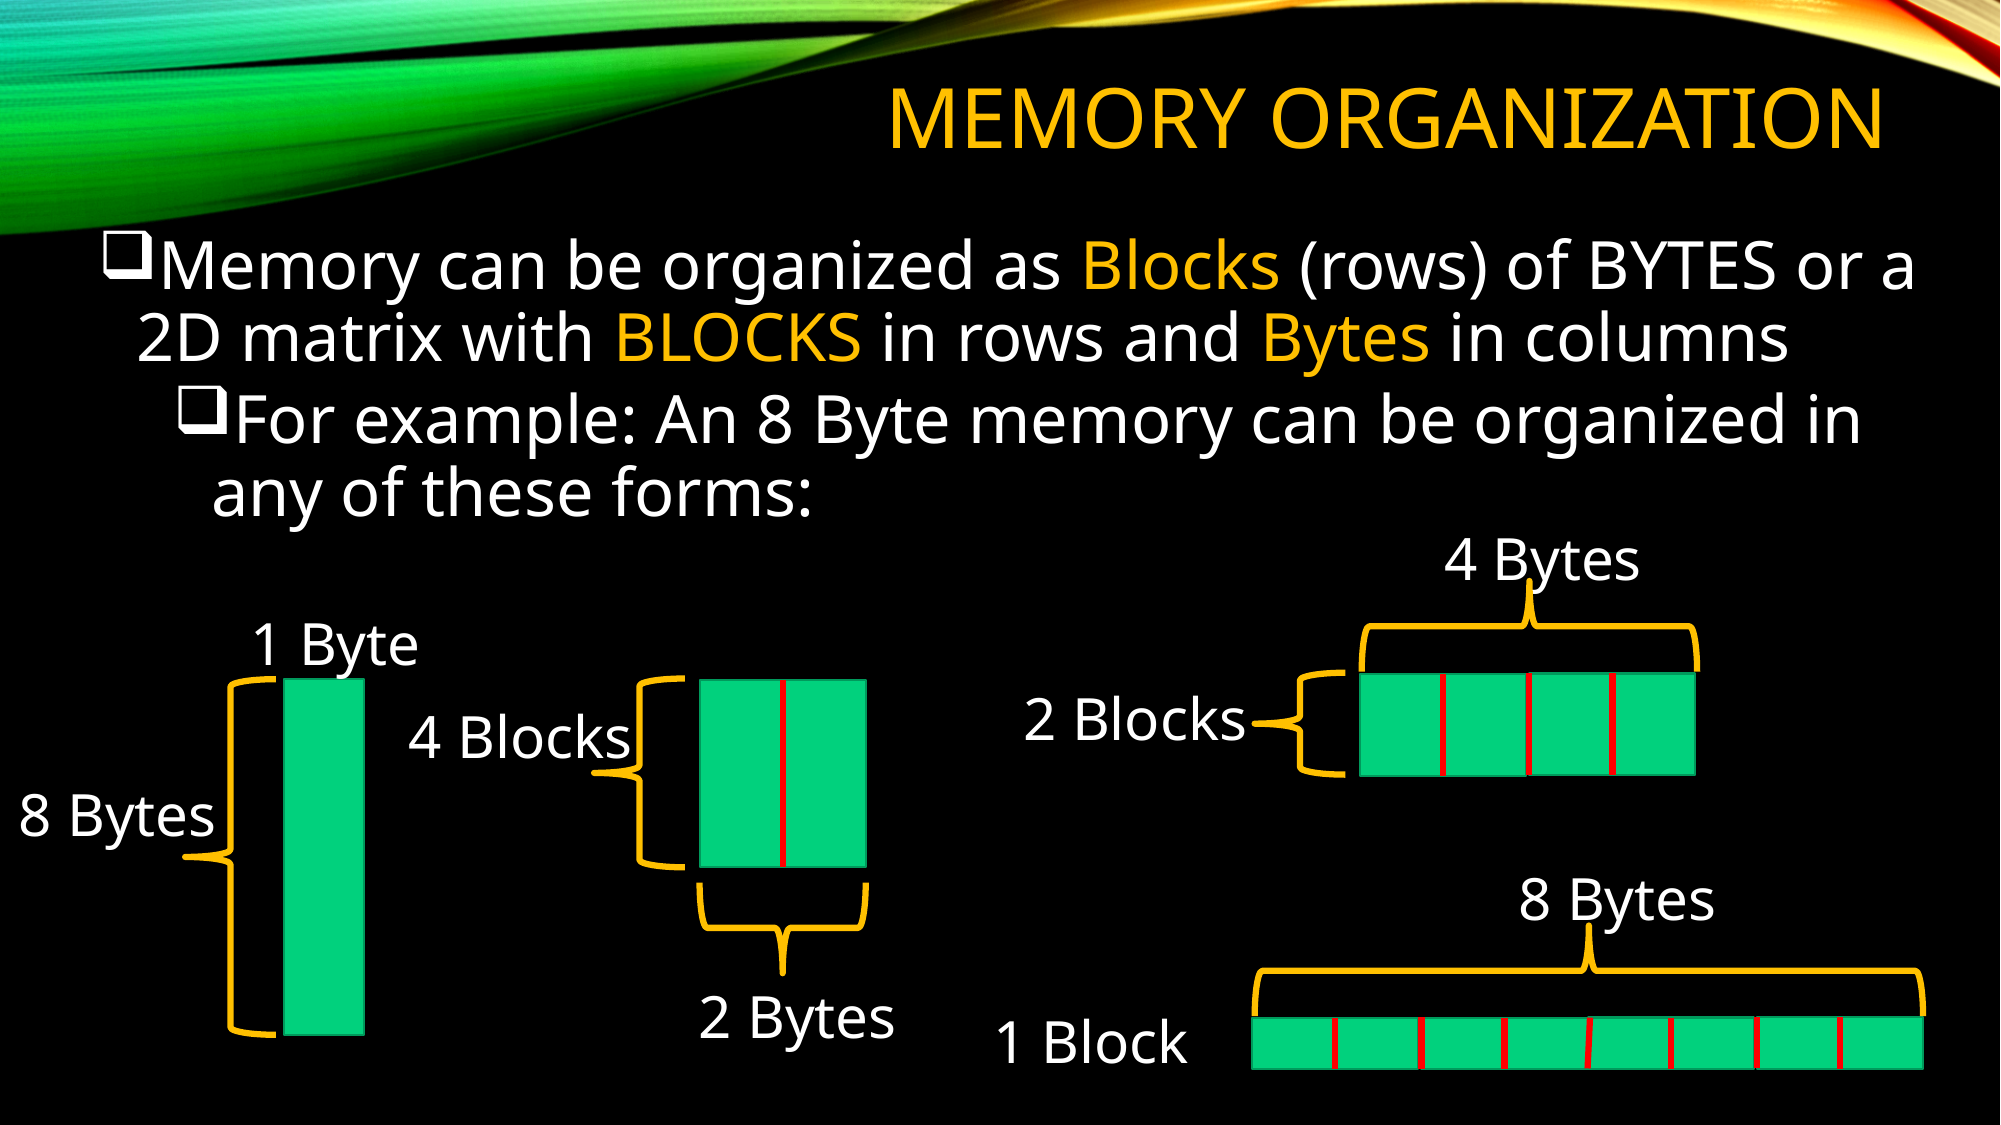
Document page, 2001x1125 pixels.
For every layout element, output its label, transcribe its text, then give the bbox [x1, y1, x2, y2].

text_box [1251, 1016, 1924, 1070]
text_box 2 Blocks [1009, 674, 1263, 760]
text_box 1 Byte [236, 600, 436, 685]
title Memory organization [490, 15, 1903, 224]
text_box 8 Bytes [1503, 854, 1732, 940]
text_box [1359, 672, 1696, 776]
text_box [698, 882, 867, 974]
text_box [283, 685, 365, 1036]
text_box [699, 680, 866, 868]
text_box [1360, 580, 1698, 672]
picture [0, 0, 2000, 237]
text_box 1 Block [978, 997, 1204, 1083]
text_box [634, 677, 685, 869]
list Memory can be organized as Blocks (rows) of BYTES or a 2D matrix with BLOCKS in rows and Bytes in columns For example: An 8 Byte memory can be organized in any of these forms: [83, 224, 1993, 581]
text_box 2 Bytes [684, 973, 912, 1058]
text_box 8 Bytes [3, 771, 232, 856]
text_box [184, 682, 276, 1036]
text_box [1263, 671, 1346, 776]
text_box [1253, 940, 1924, 1016]
text_box 4 Blocks [393, 692, 648, 778]
text_box 4 Bytes [1429, 514, 1657, 600]
